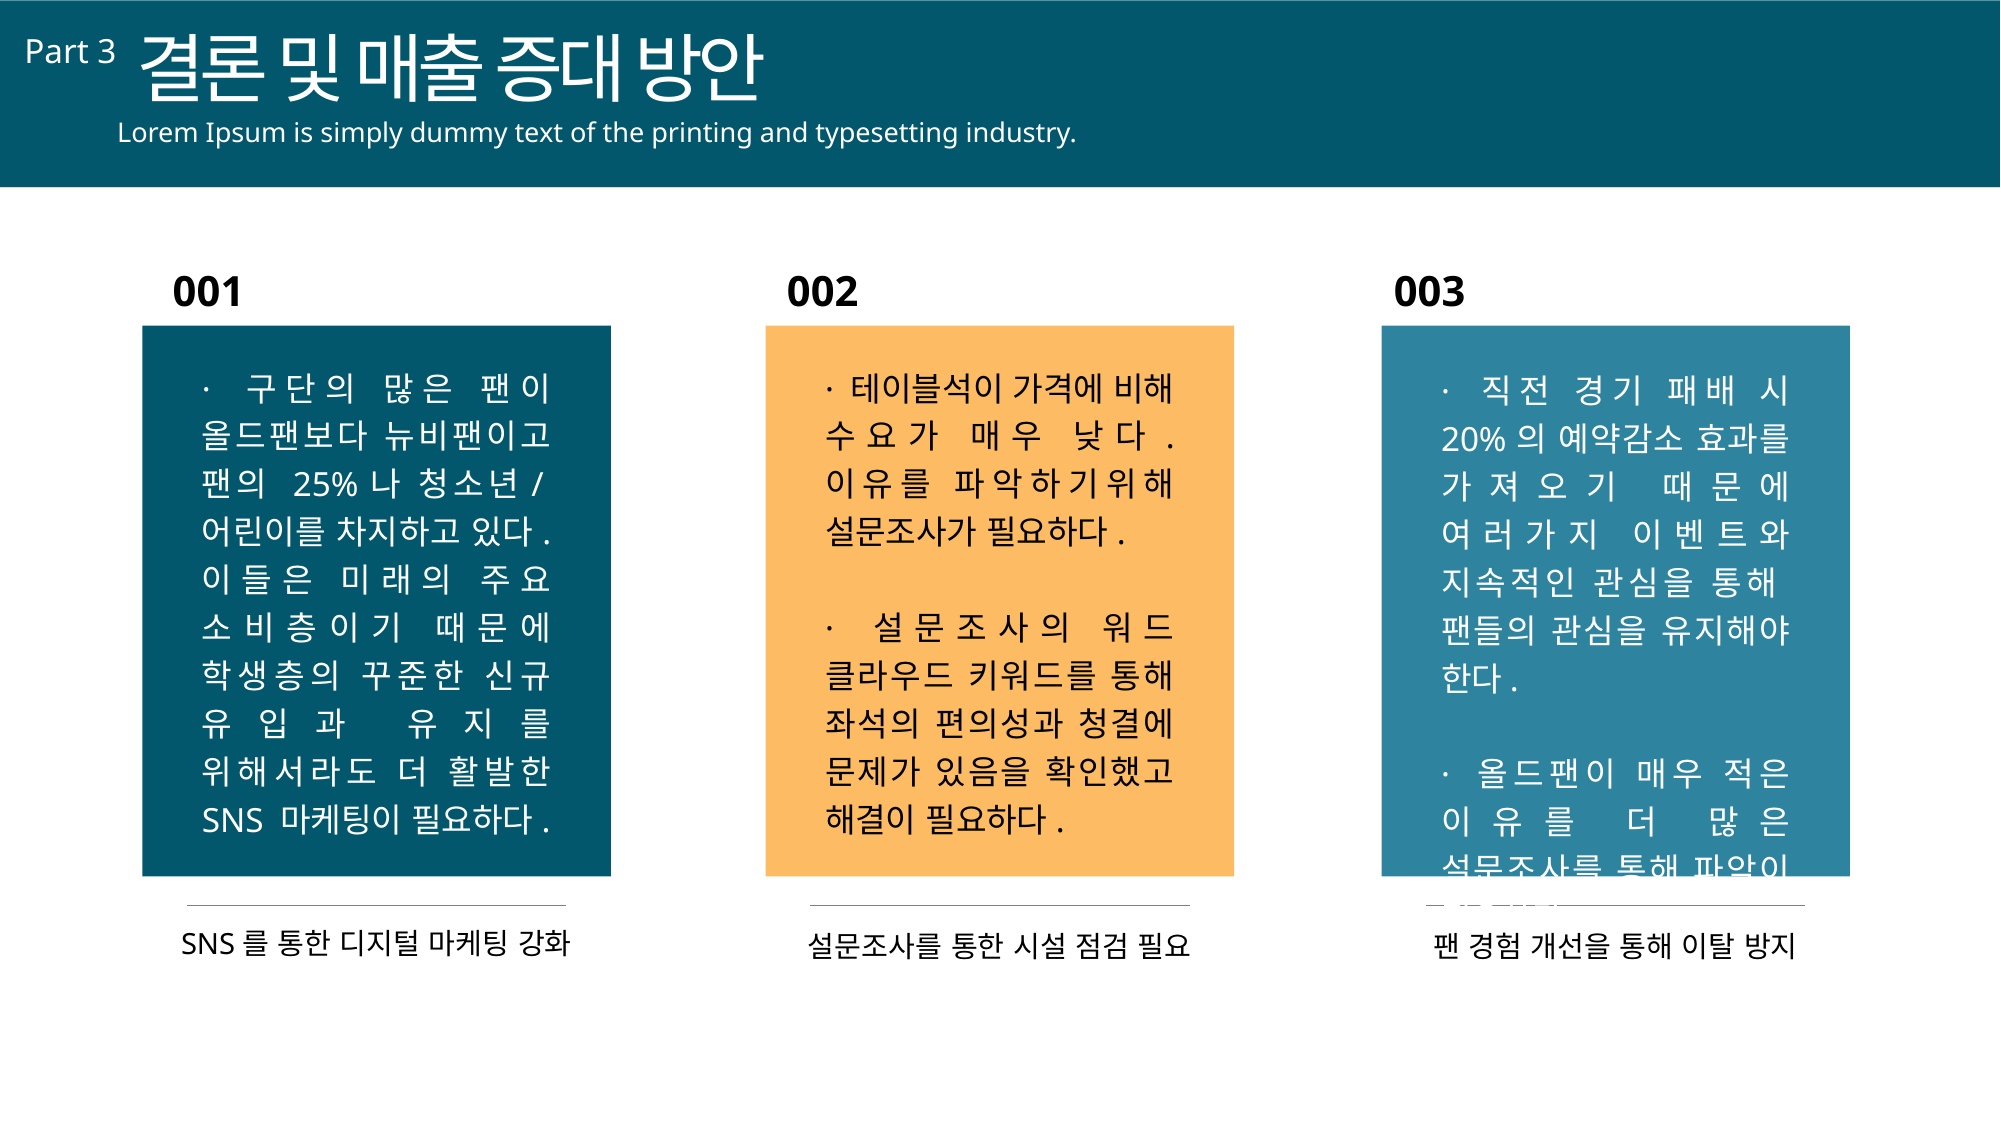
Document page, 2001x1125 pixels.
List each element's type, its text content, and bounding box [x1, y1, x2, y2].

text_box [0, 0, 2000, 187]
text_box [1379, 257, 1850, 972]
text_box 결론 및 매출 증대 방안 [121, 13, 782, 108]
text_box Lorem Ipsum is simply dummy text of the printing and typesetting industry. [102, 108, 1091, 156]
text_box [765, 257, 1235, 972]
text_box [140, 257, 621, 969]
text_box Part 3 [9, 22, 132, 78]
